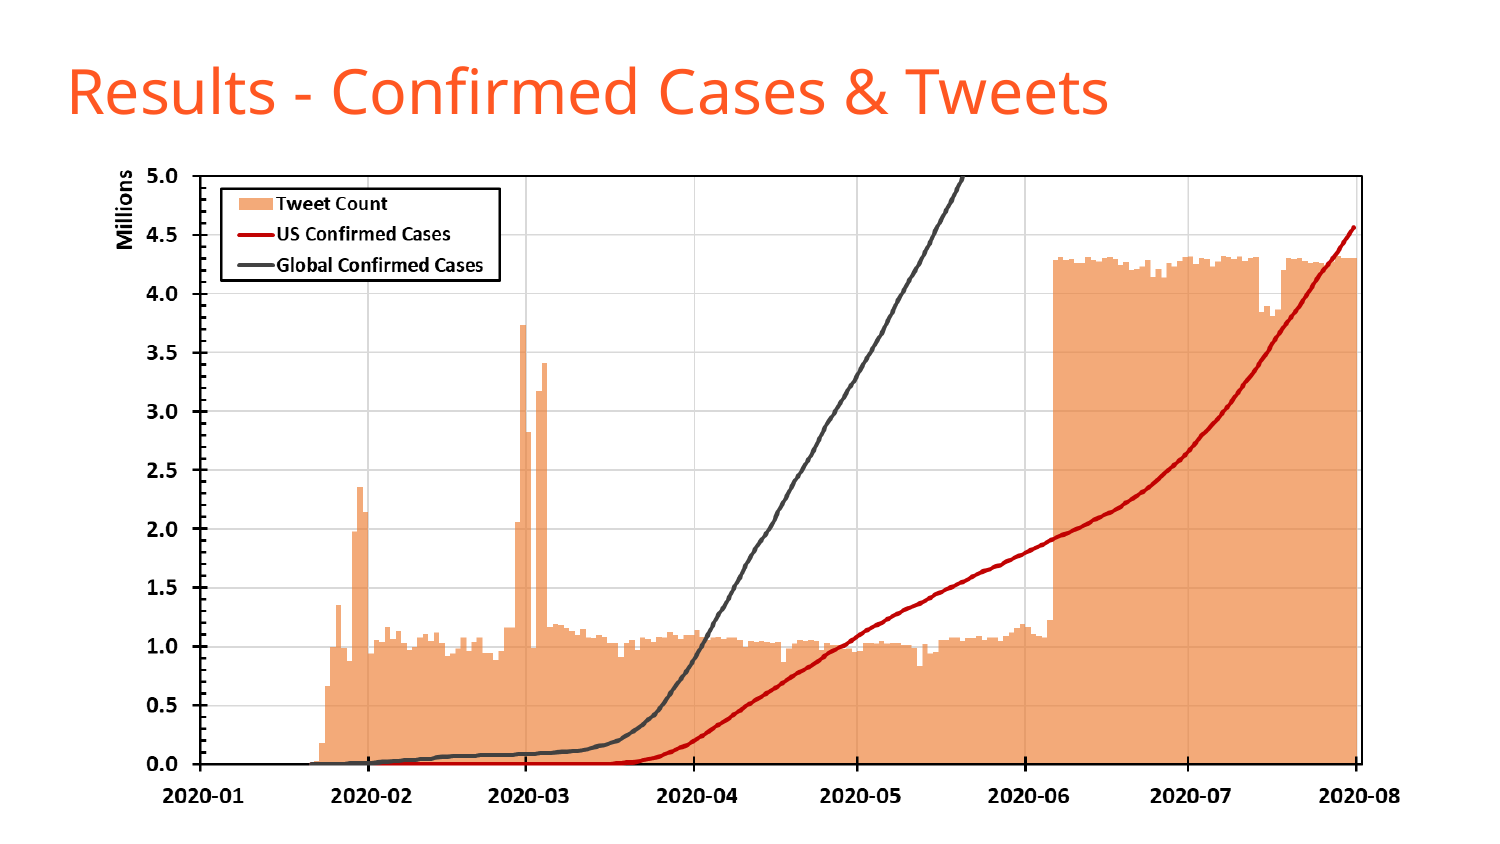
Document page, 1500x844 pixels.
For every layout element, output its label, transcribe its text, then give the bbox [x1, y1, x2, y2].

picture [95, 144, 1405, 819]
text_box Results - Confirmed Cases & Tweets [51, 36, 1449, 131]
